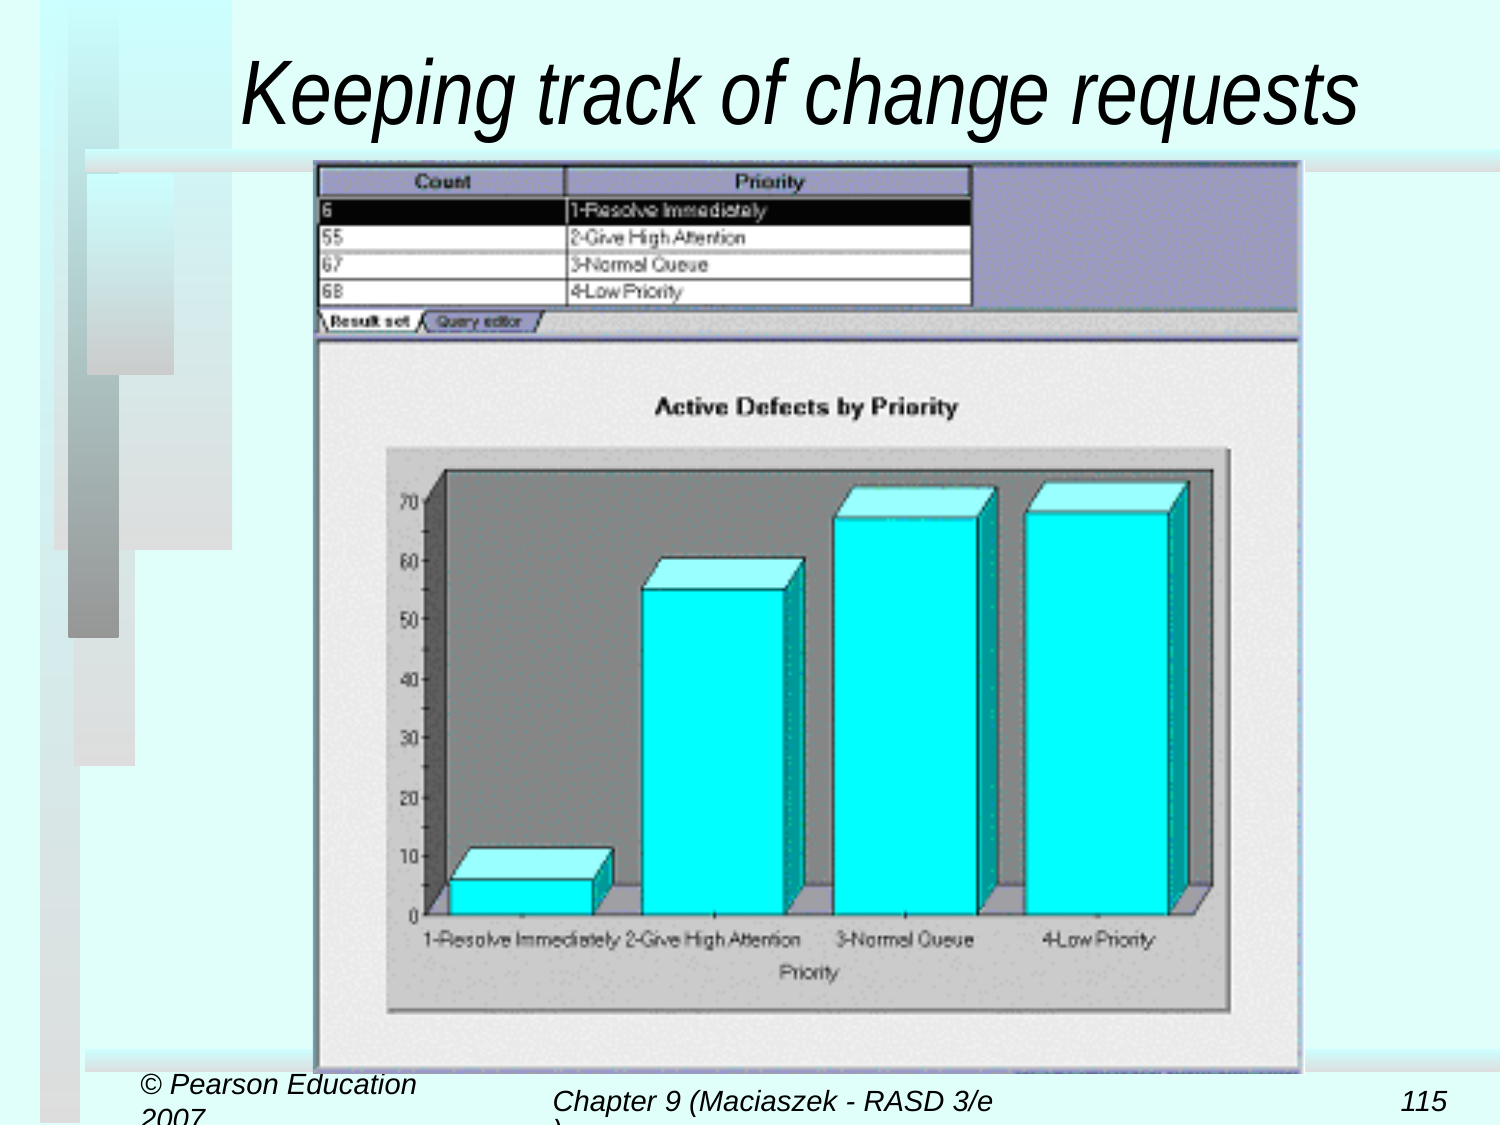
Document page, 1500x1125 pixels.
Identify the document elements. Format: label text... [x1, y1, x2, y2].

slide_number © Pearson Education 2007 [125, 1074, 438, 1125]
slide_number 115 [1149, 1074, 1463, 1125]
footer Chapter 9 (Maciaszek - RASD 3/e) [537, 1074, 1013, 1125]
title Keeping track of change requests [225, 0, 1500, 150]
picture [312, 160, 1306, 1074]
